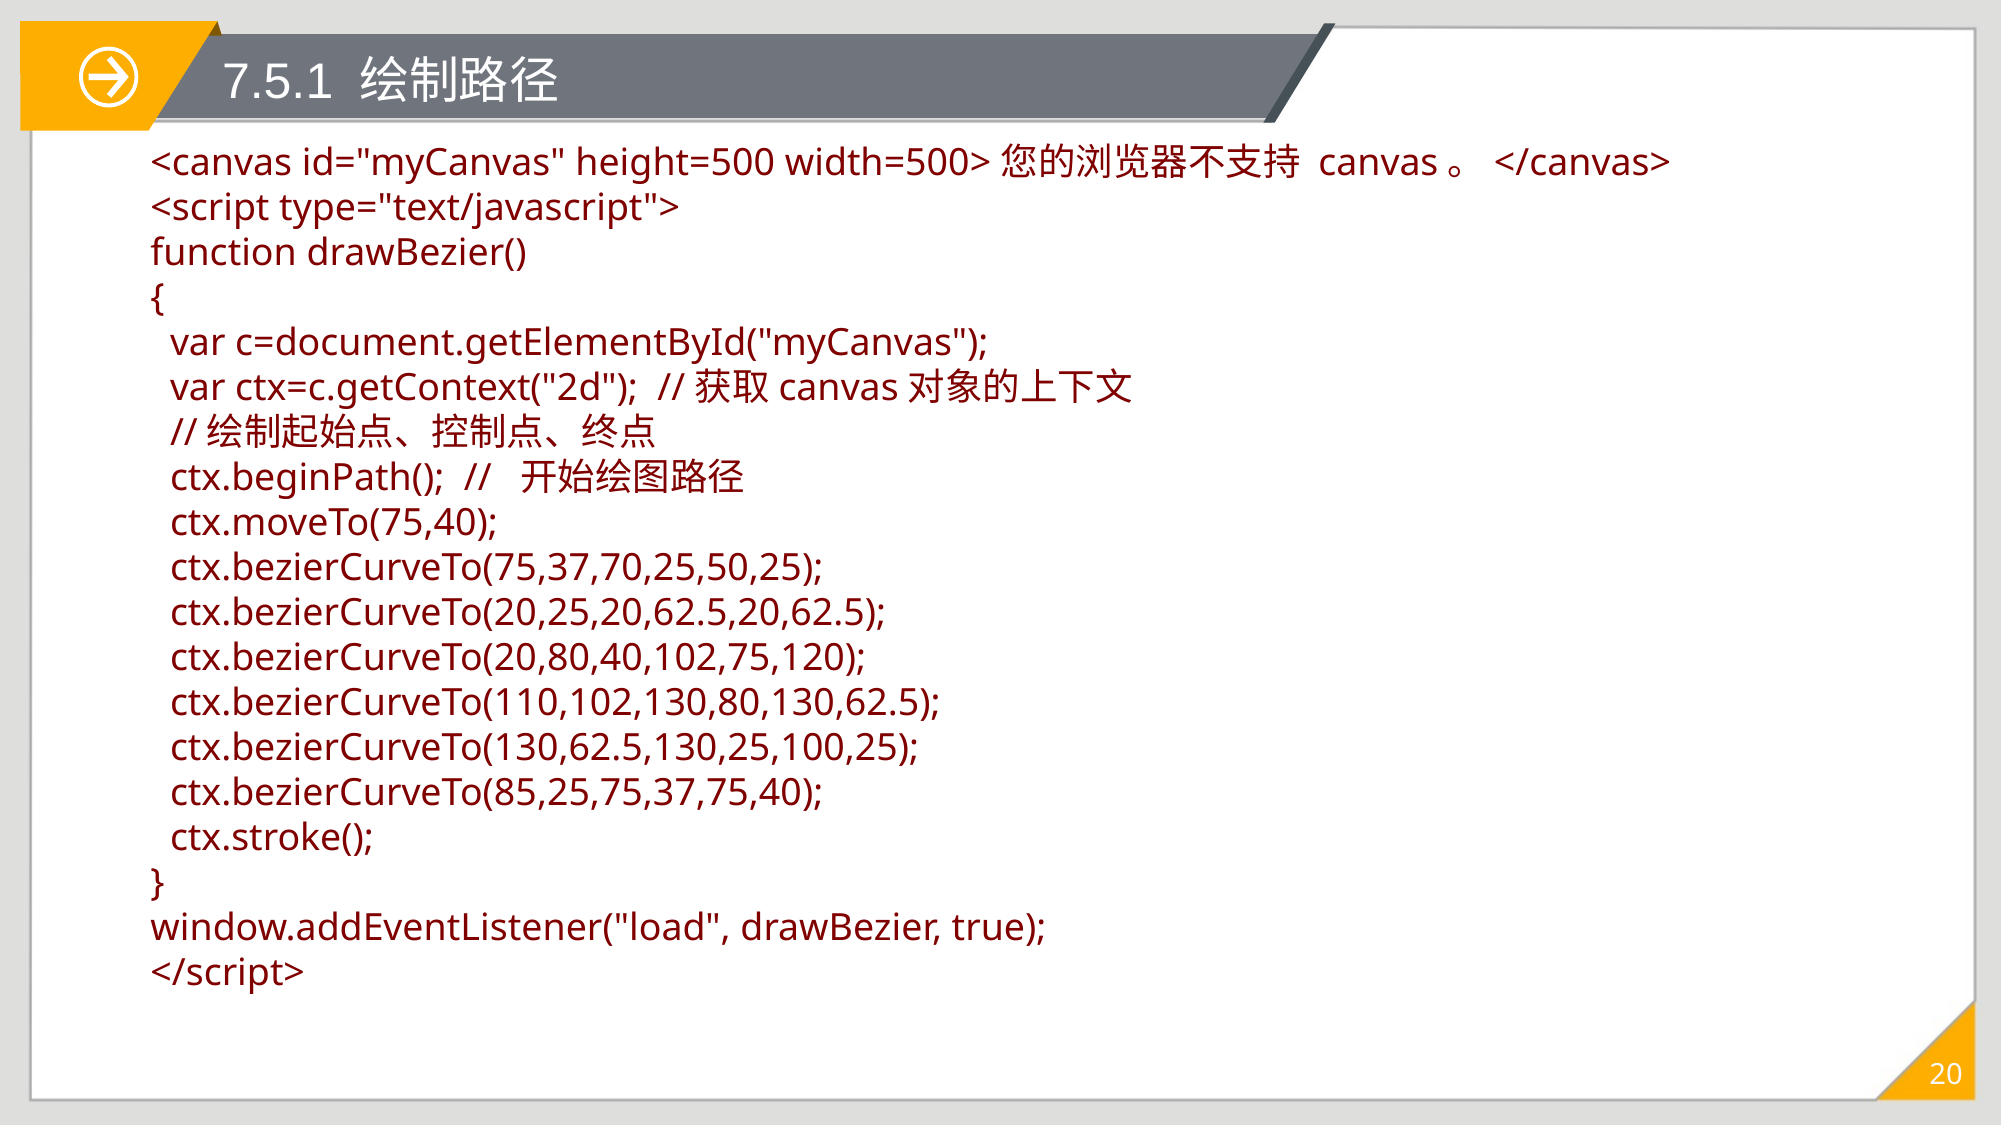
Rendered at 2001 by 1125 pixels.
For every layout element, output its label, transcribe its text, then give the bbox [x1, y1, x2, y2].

list <canvas id="myCanvas" height=500 width=500>您的浏览器不支持 canvas。</canvas> <script type="text/javascript"> function drawBezier() { var c=document.getElementById("myCanvas"); var ctx=c.getContext("2d"); //获取canvas对象的上下文 //绘制起始点、控制点、终点 ctx.beginPath(); // 开始绘图路径 ctx.moveTo(75,40); ctx.bezierCurveTo(75,37,70,25,50,25); ctx.bezierCurveTo(20,25,20,62.5,20,62.5); ctx.bezierCurveTo(20,80,40,102,75,120); ctx.bezierCurveTo(110,102,130,80,130,62.5); ctx.bezierCurveTo(130,62.5,130,25,100,25); ctx.bezierCurveTo(85,25,75,37,75,40); ctx.stroke(); } window.addEventListener("load", drawBezier, true); </script> [135, 130, 1875, 970]
picture [0, 0, 2001, 1125]
title 7.5.1 绘制路径 [206, 34, 1792, 123]
